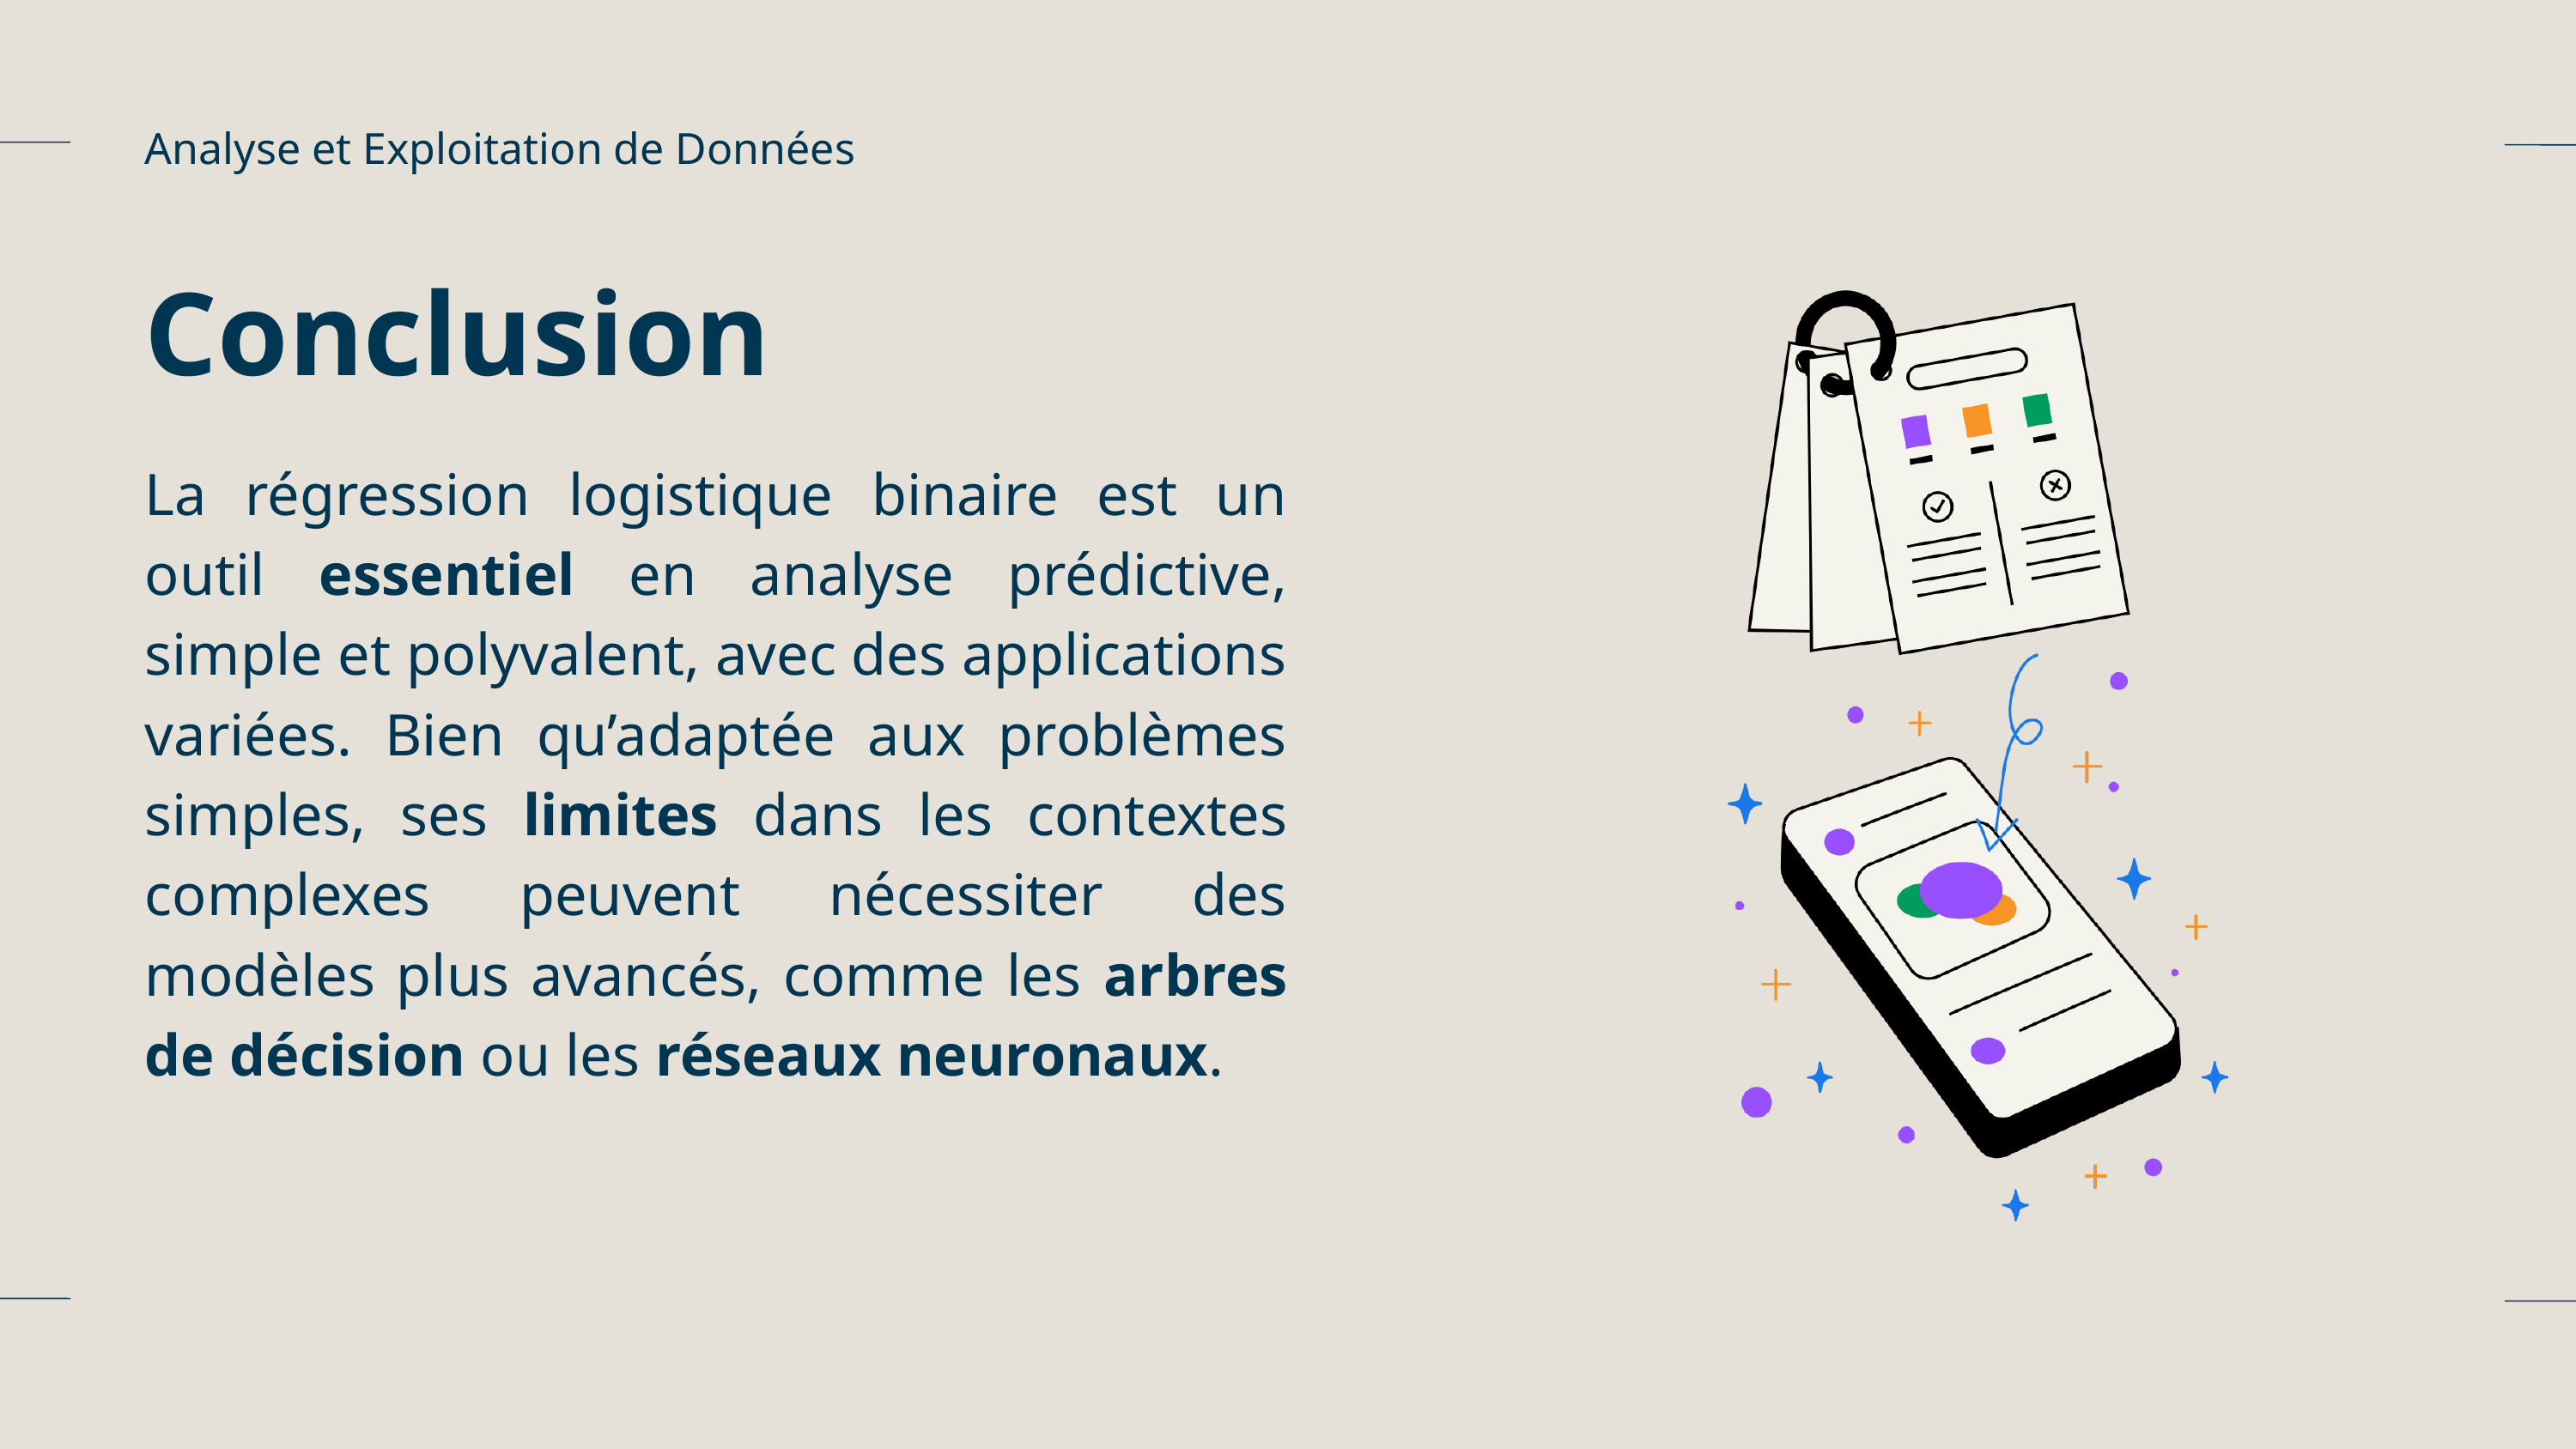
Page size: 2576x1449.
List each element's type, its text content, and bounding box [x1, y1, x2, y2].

text_box Conclusion [144, 260, 1784, 398]
text_box [1727, 290, 2229, 1222]
text_box La régression logistique binaire est un outil essentiel en analyse prédictive, simple et polyvalent, avec des applications variées. Bien qu’adaptée aux problèmes simples, ses limites dans les contextes complexes peuvent nécessiter des modèles plus avancés, comme les arbres de décision ou les réseaux neuronaux. [144, 446, 1289, 1088]
text_box Analyse et Exploitation de Données [144, 112, 929, 173]
